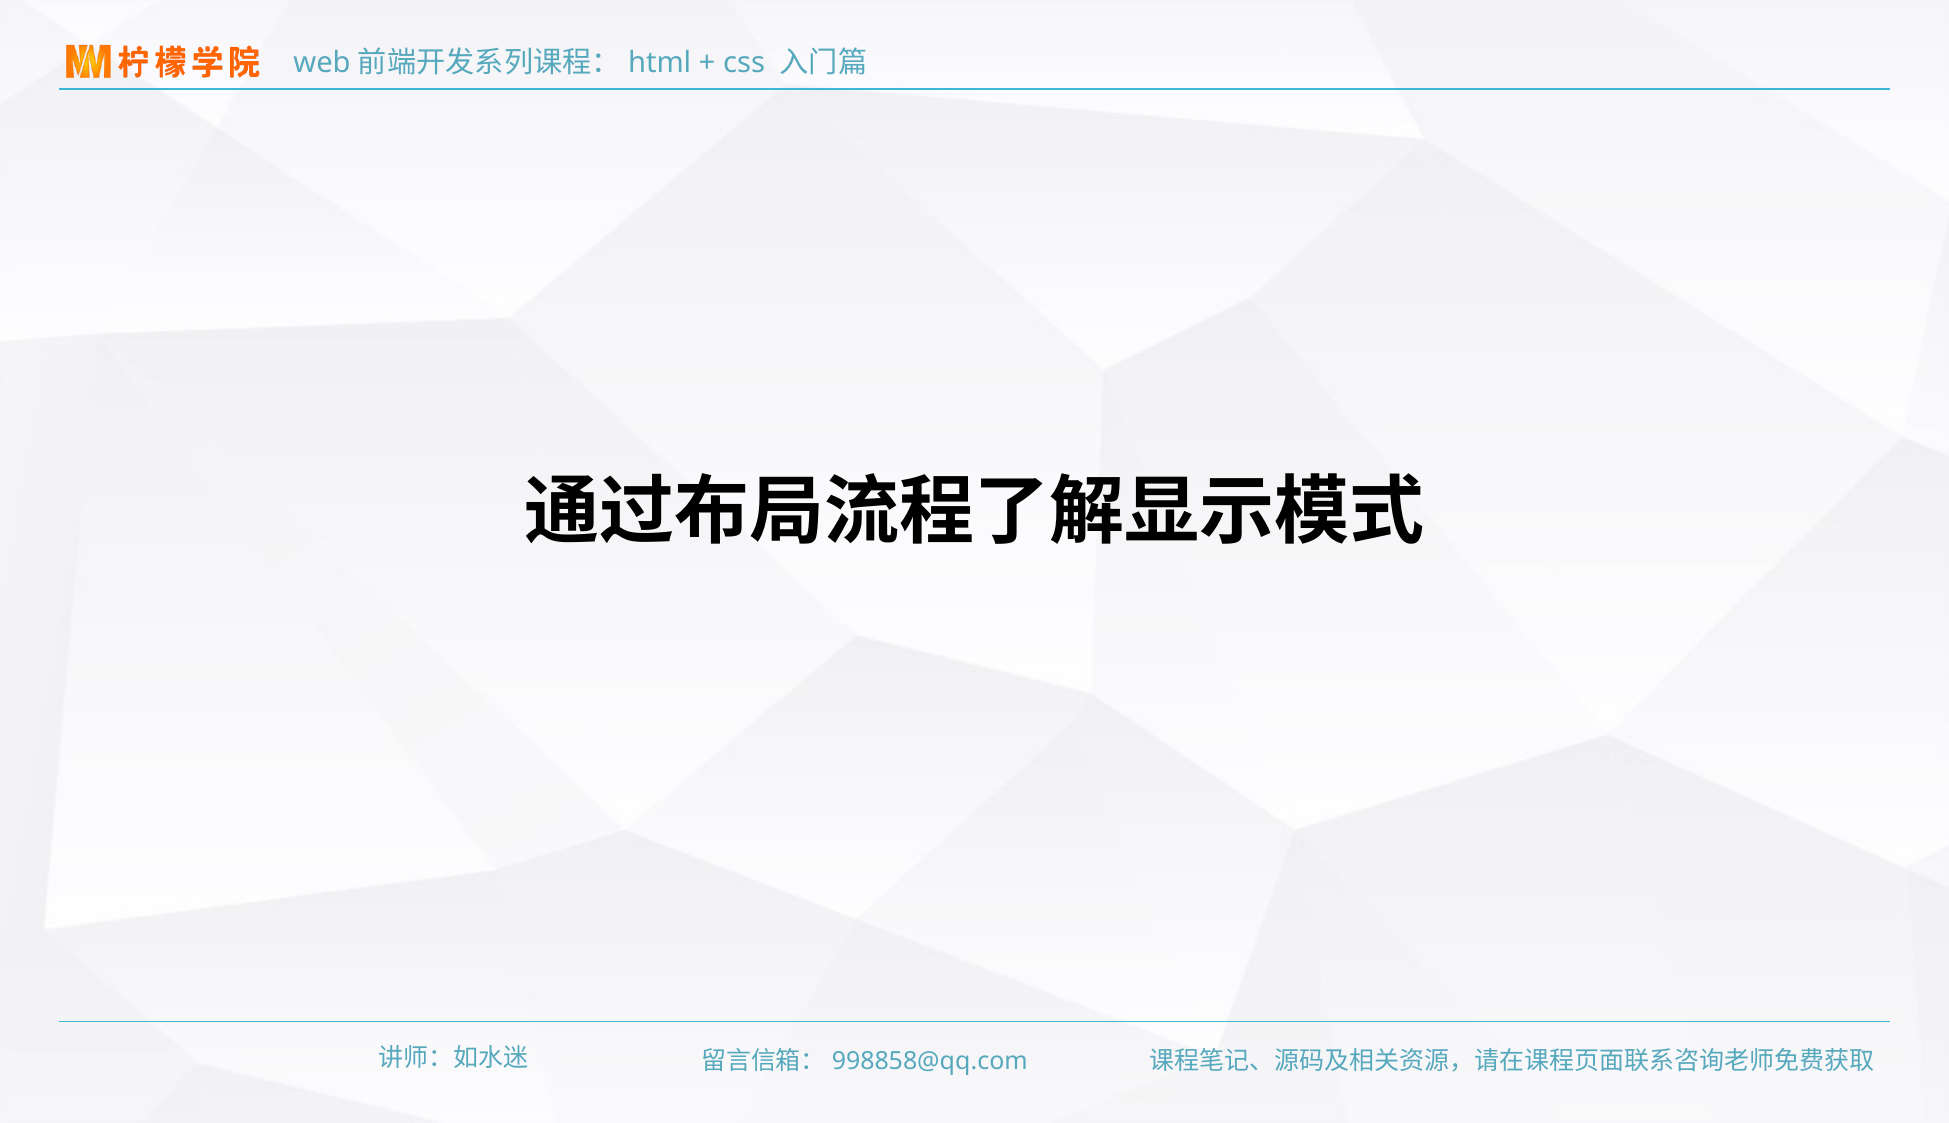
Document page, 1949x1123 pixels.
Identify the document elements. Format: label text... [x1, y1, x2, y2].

text_box 通过布局流程了解显示模式 [451, 454, 1498, 560]
picture [0, 0, 1949, 1123]
